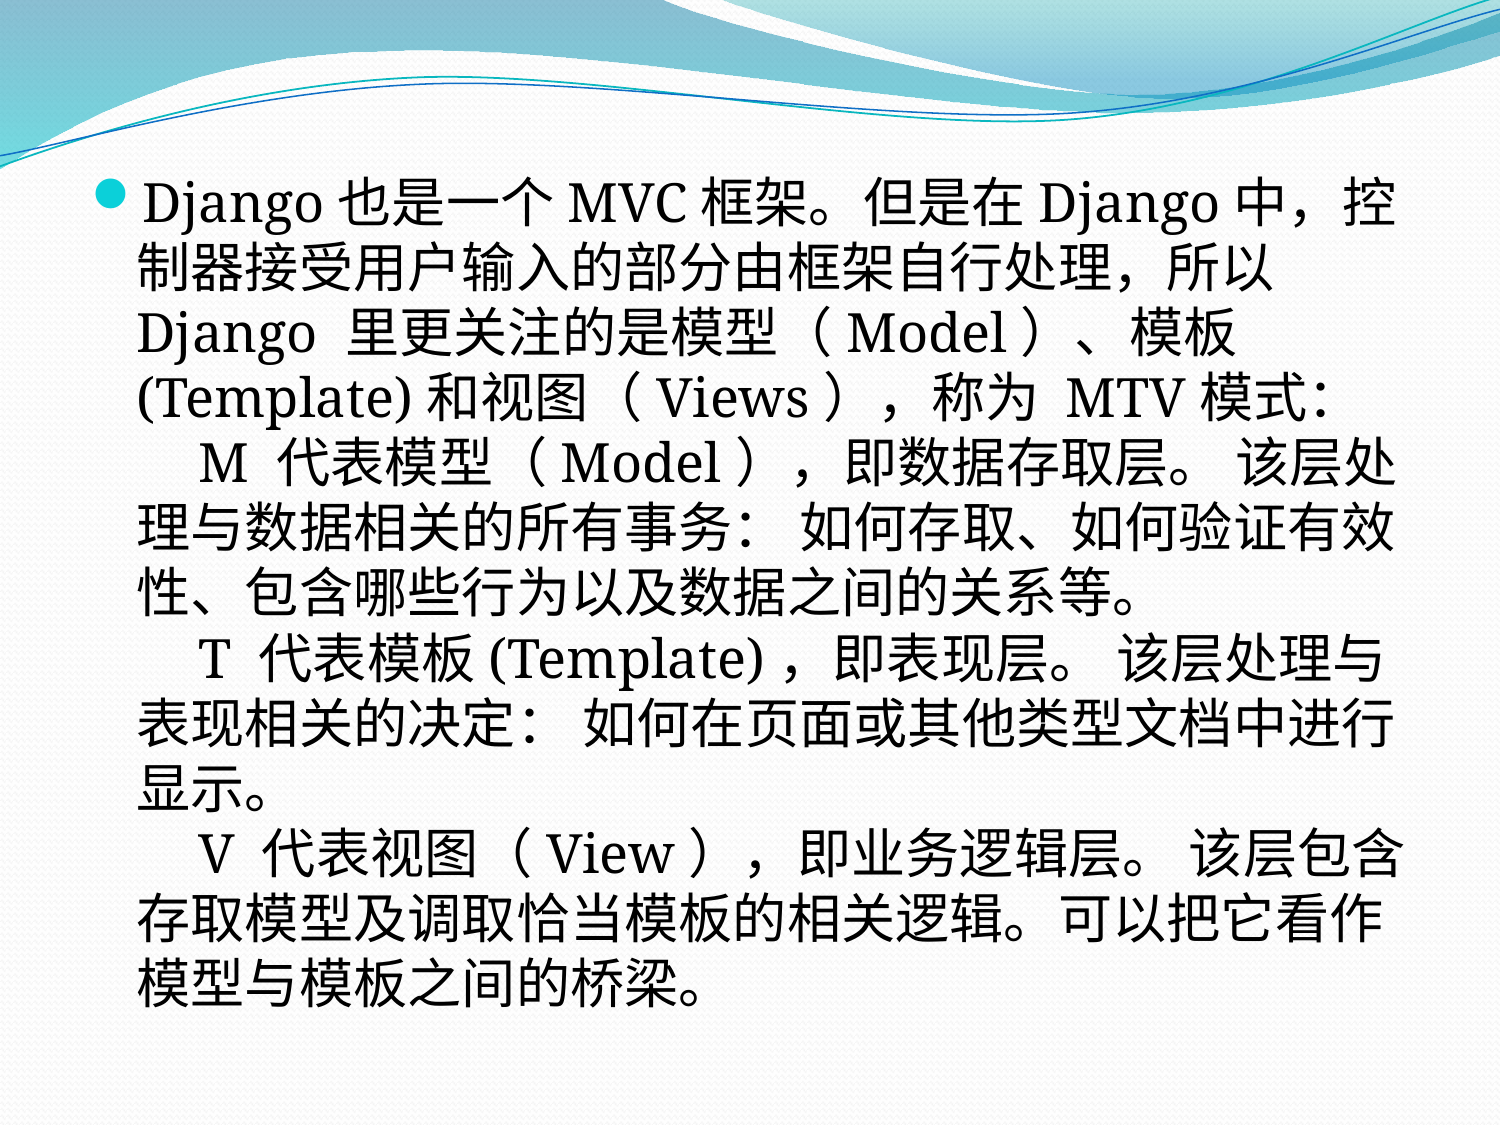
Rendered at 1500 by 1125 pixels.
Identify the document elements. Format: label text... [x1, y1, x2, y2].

list Django也是一个MVC框架。但是在Django中，控制器接受用户输入的部分由框架自行处理，所以 Django 里更关注的是模型（Model）、模板(Template)和视图（Views），称为 MTV模式： M 代表模型（Model），即数据存取层。 该层处理与数据相关的所有事务： 如何存取、如何验证有效性、包含哪些行为以及数据之间的关系等。 T 代表模板(Template)，即表现层。 该层处理与表现相关的决定： 如何在页面或其他类型文档中进行显示。 V 代表视图（View），即业务逻辑层。 该层包含存取模型及调取恰当模板的相关逻辑。可以把它看作模型与模板之间的桥梁。 [76, 160, 1436, 1047]
